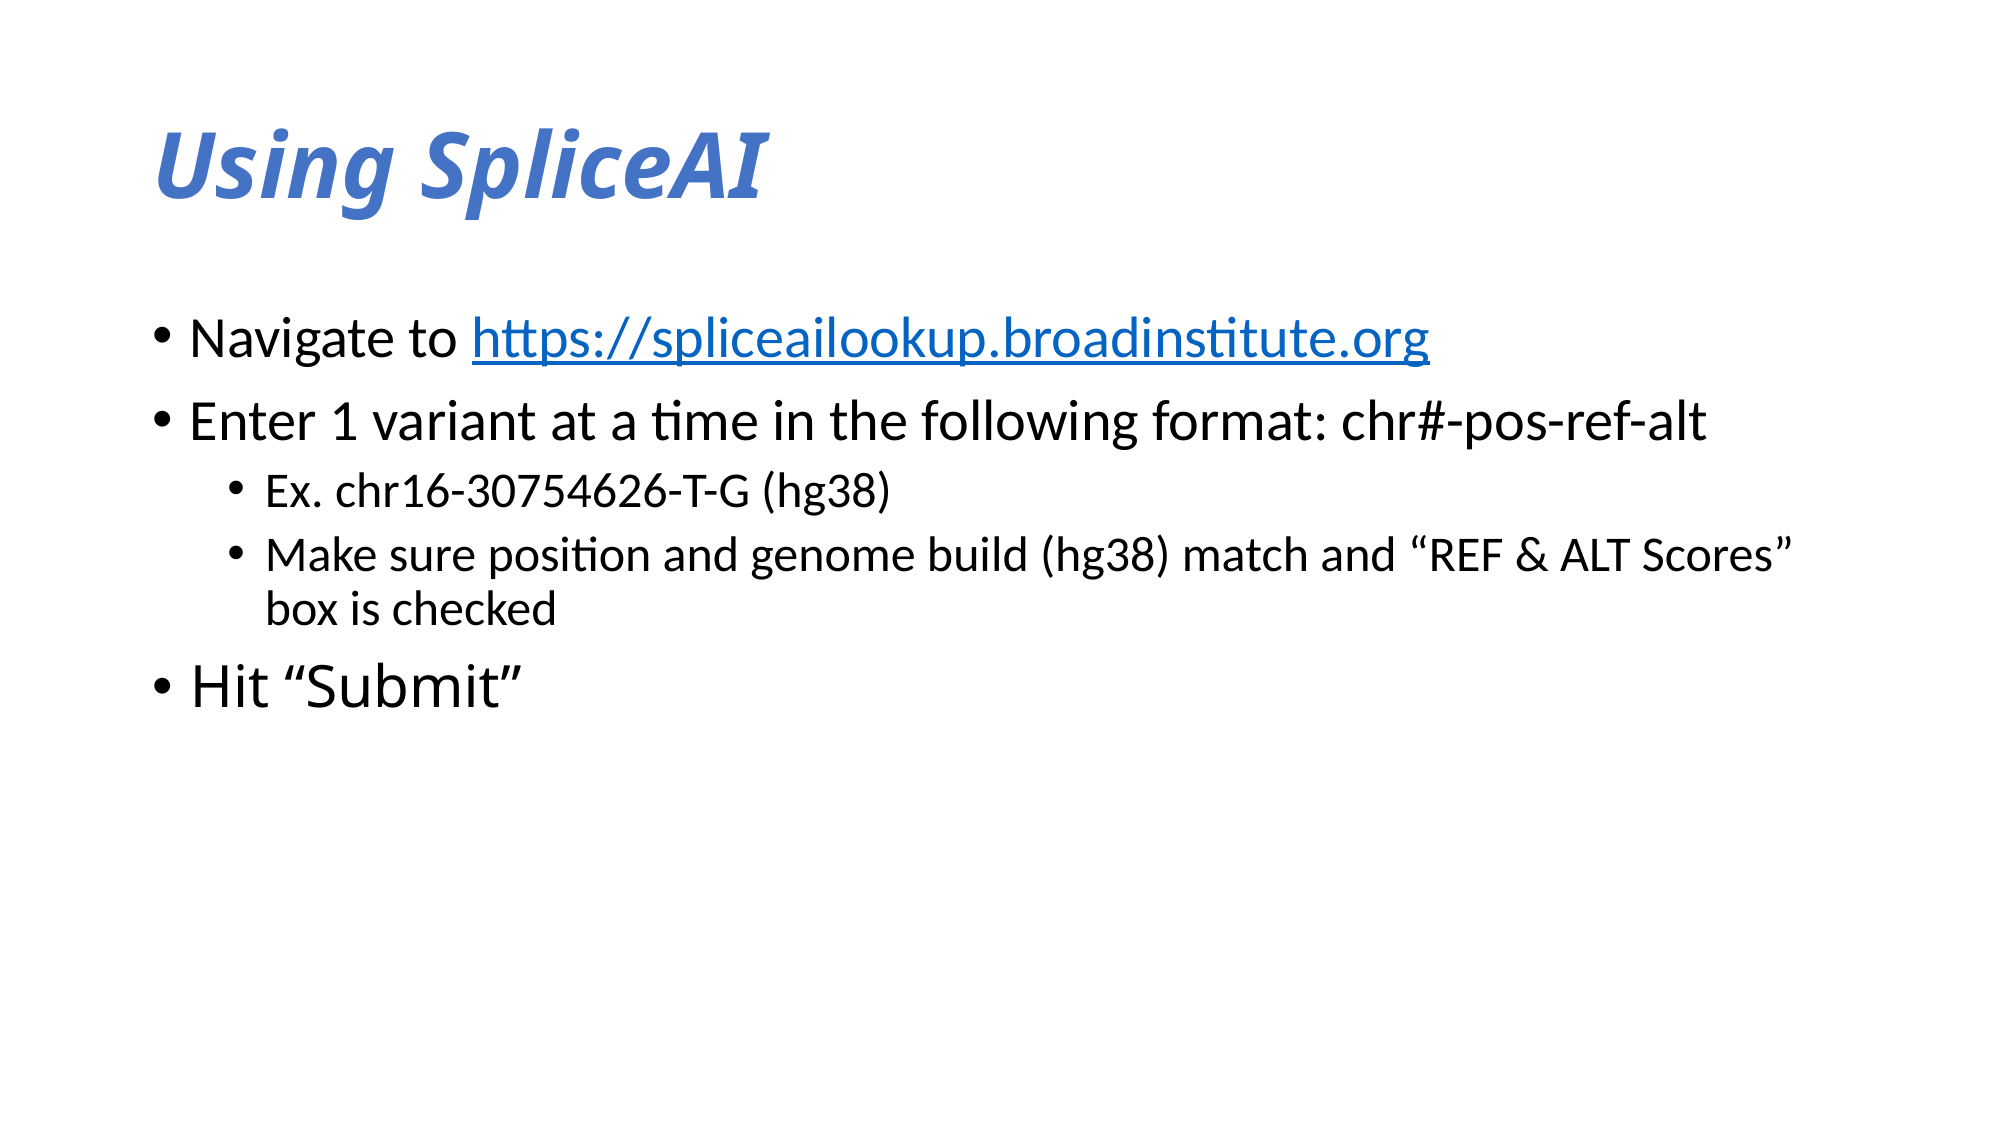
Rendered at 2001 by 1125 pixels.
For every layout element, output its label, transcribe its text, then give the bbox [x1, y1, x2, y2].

list Navigate to https://spliceailookup.broadinstitute.org Enter 1 variant at a time in the following format: chr#-pos-ref-alt Ex. chr16-30754626-T-G (hg38) Make sure position and genome build (hg38) match and “REF & ALT Scores” box is checked Hit “Submit” [137, 299, 1882, 1014]
title Using SpliceAI [137, 59, 1863, 278]
